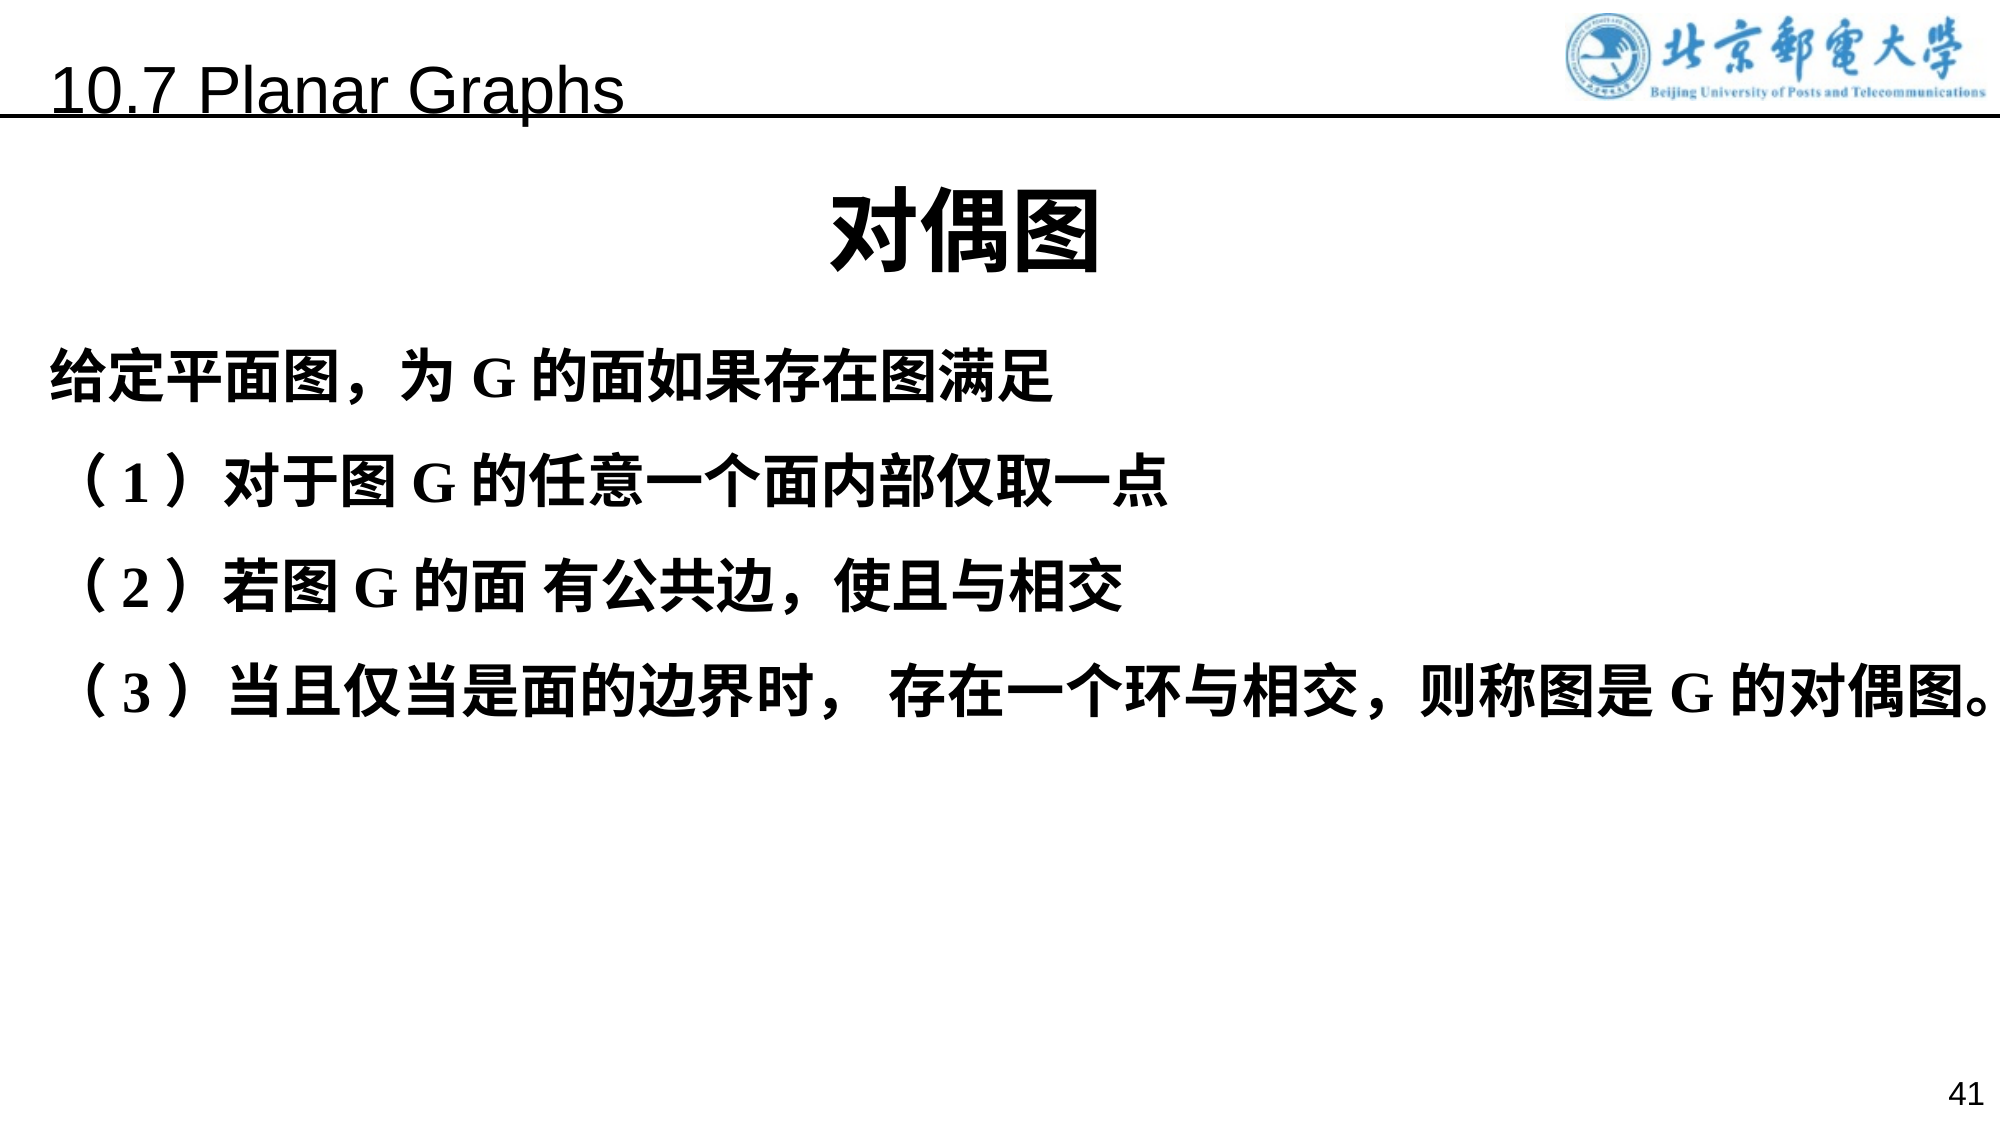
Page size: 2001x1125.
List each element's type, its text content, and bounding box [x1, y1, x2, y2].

text_box 10.7 Planar Graphs [34, 0, 1849, 135]
picture [1849, 13, 1988, 101]
text_box 对偶图 [58, 165, 1873, 353]
